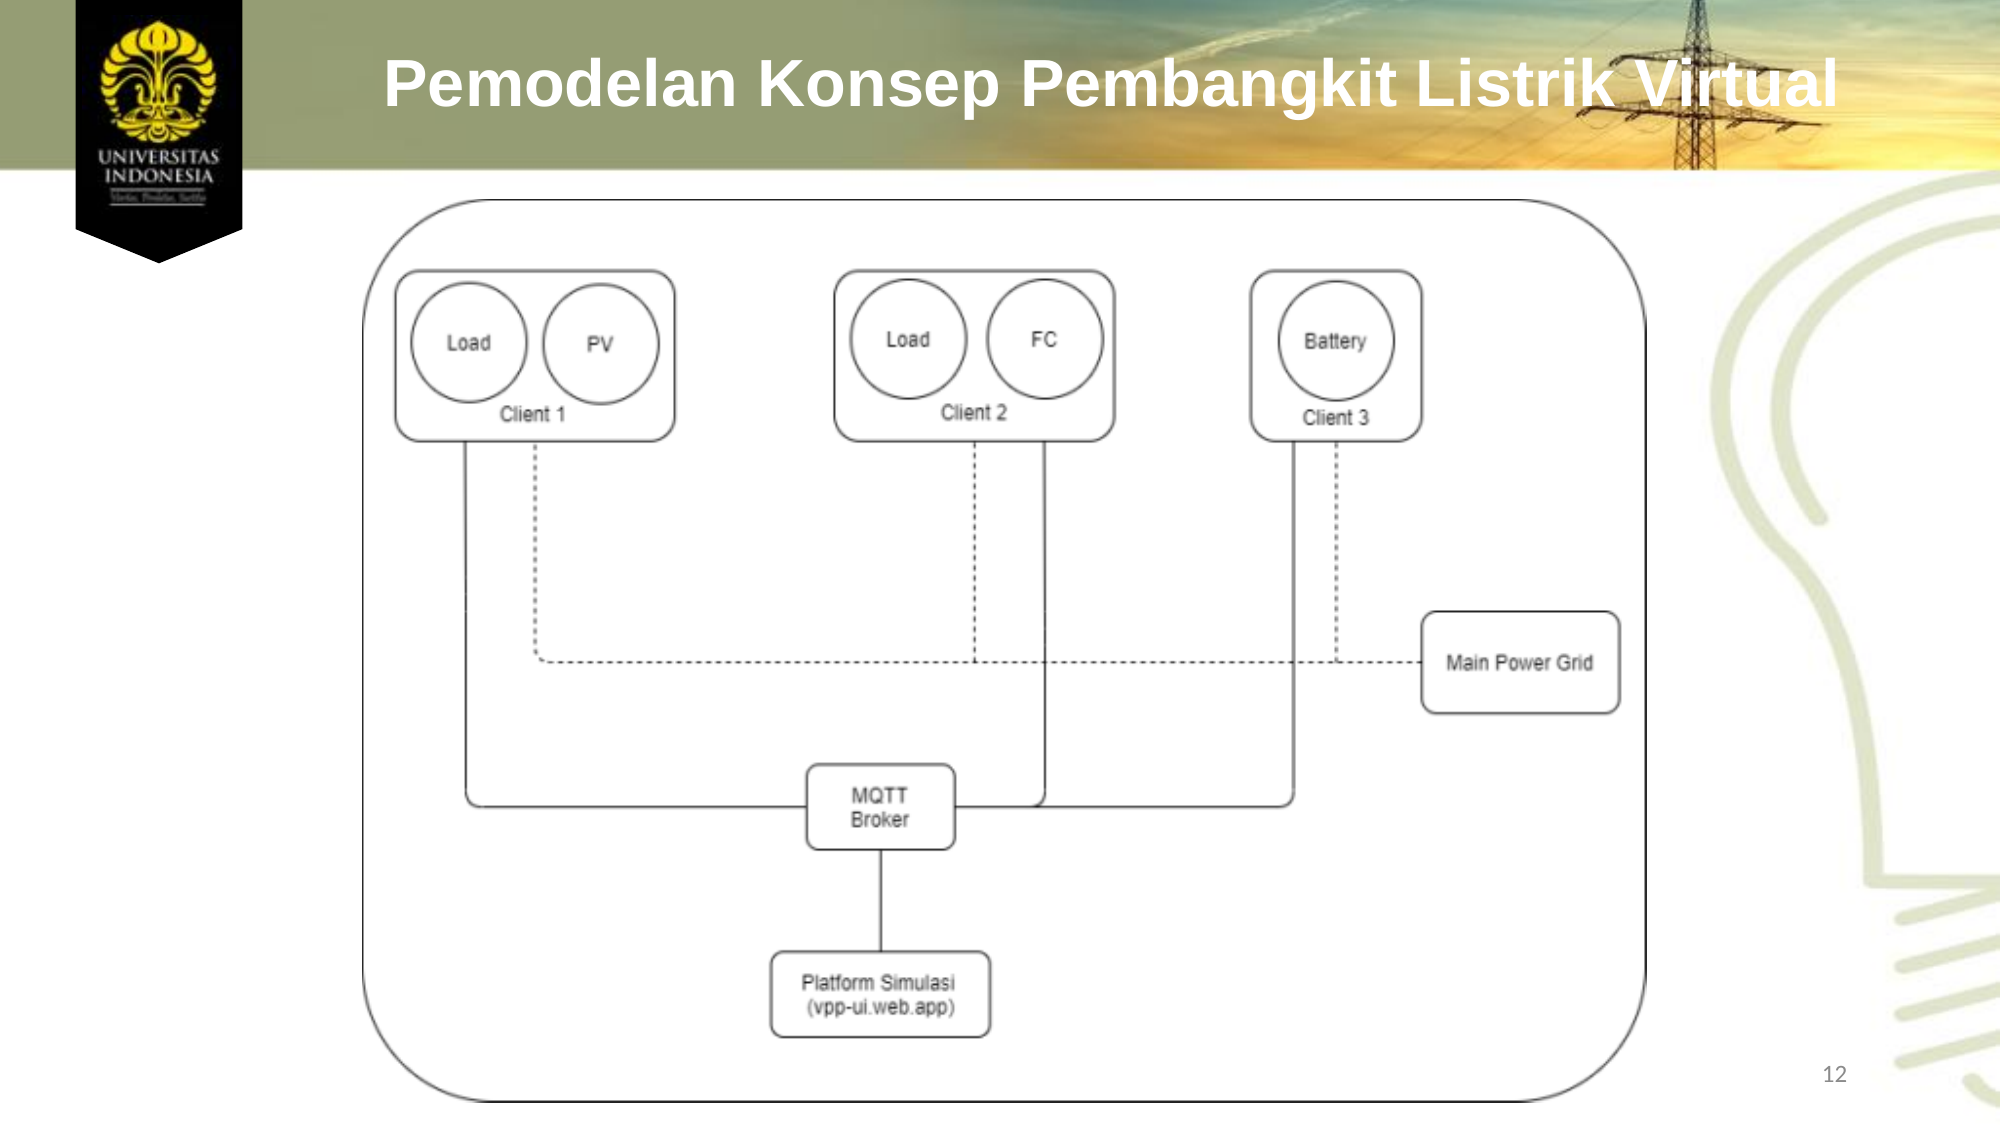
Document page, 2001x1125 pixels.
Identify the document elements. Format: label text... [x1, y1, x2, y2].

picture [82, 15, 236, 214]
text_box [75, 0, 243, 264]
picture [0, 0, 2000, 1125]
title Pemodelan Konsep Pembangkit Listrik Virtual [368, 19, 1918, 150]
slide_number 12 [1647, 1042, 1863, 1103]
